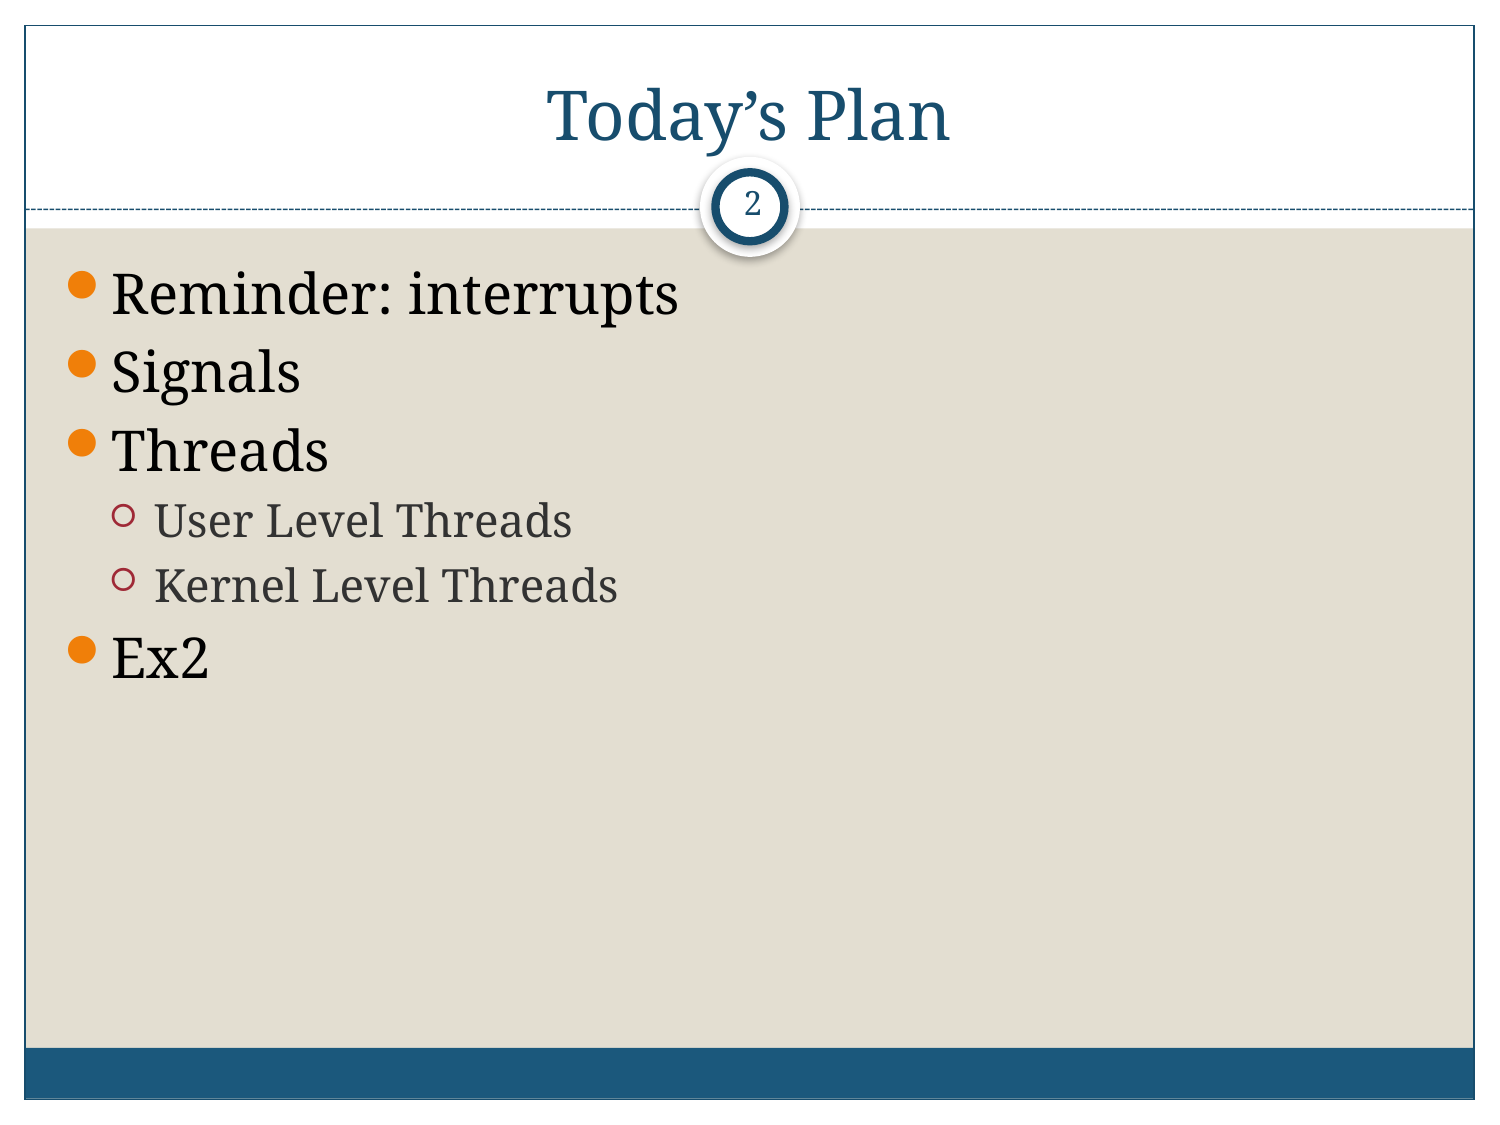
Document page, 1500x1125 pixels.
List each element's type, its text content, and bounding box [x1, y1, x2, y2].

slide_number 2 [715, 168, 791, 241]
list Reminder: interrupts Signals Threads User Level Threads Kernel Level Threads Ex2 [49, 250, 1445, 1001]
title Today’s Plan [49, 37, 1450, 162]
